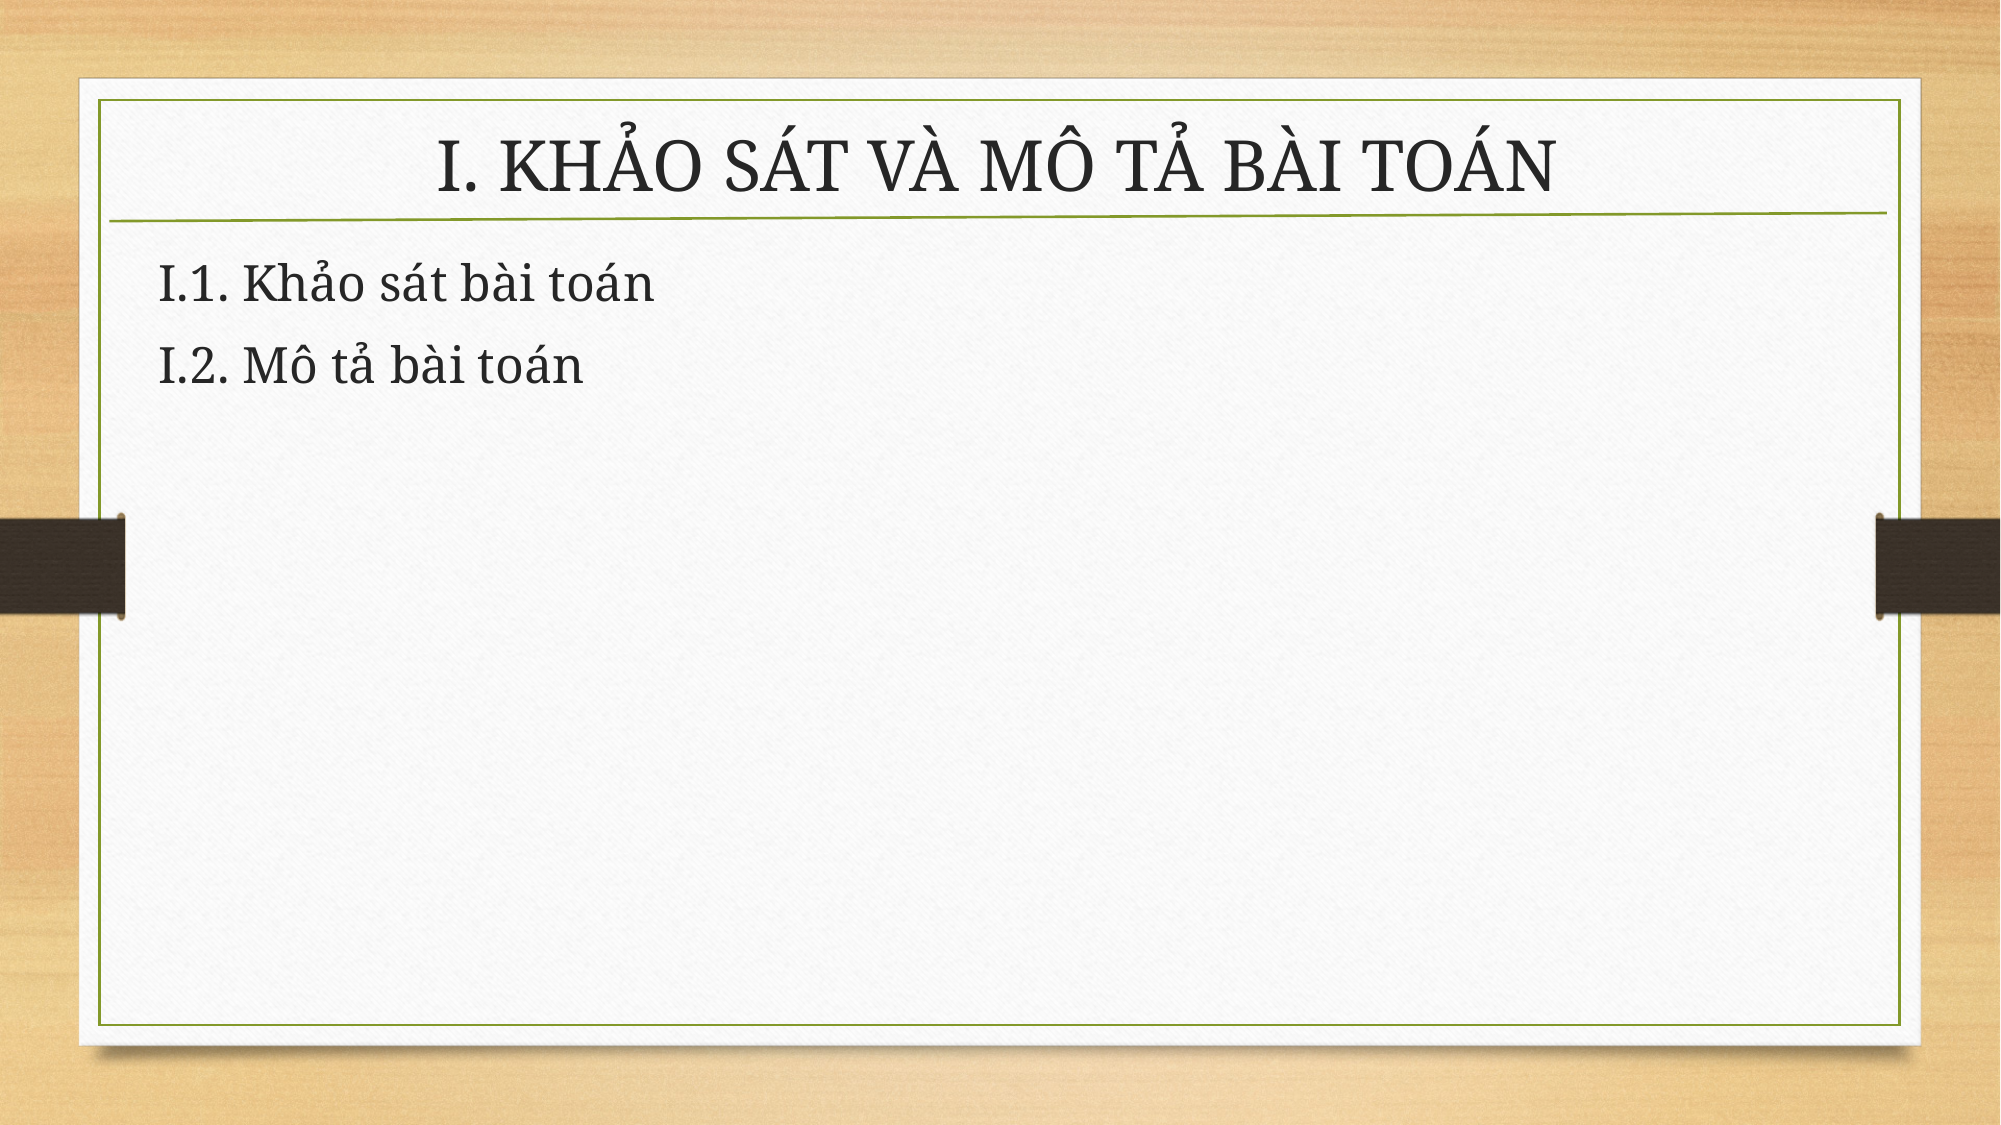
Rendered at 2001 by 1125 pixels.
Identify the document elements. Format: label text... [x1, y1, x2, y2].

picture [0, 0, 2001, 1125]
list I.1. Khảo sát bài toán I.2. Mô tả bài toán [143, 243, 1887, 998]
title I. KHẢO SÁT VÀ MÔ TẢ BÀI TOÁN [108, 113, 1887, 213]
